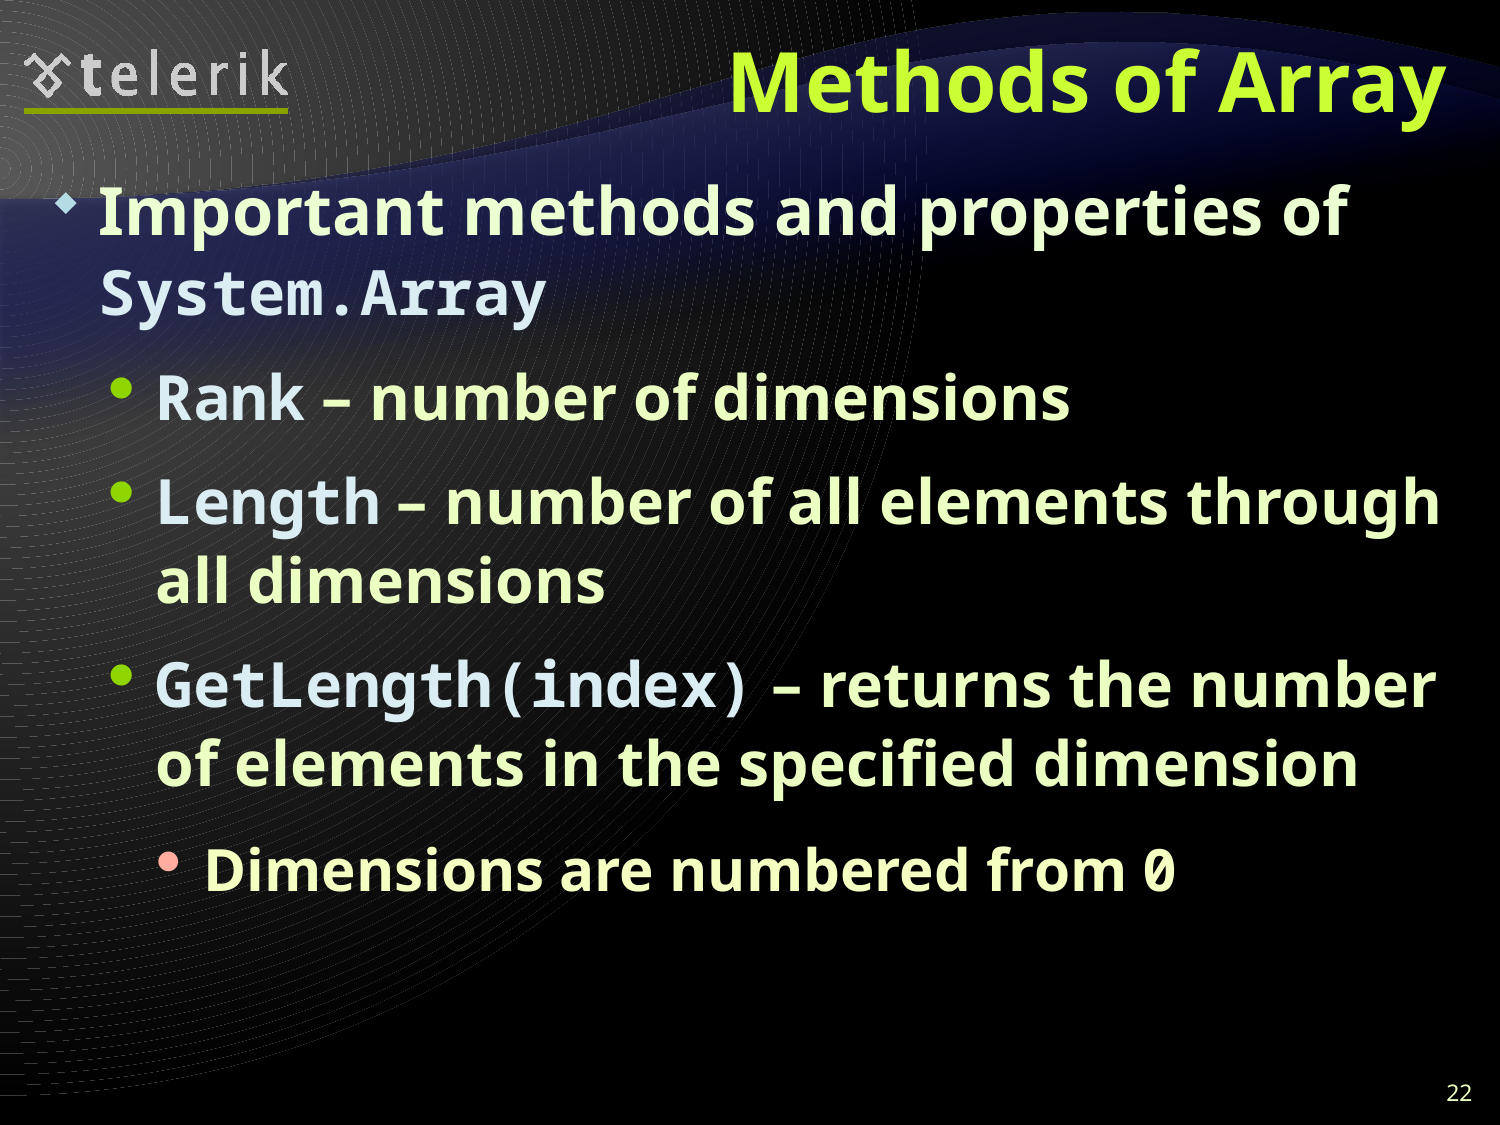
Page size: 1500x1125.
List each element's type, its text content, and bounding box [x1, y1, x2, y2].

picture [24, 49, 288, 114]
slide_number 22 [1412, 1074, 1488, 1113]
title Methods of Array [300, 12, 1463, 162]
list Important methods and properties of System.Array Rank – number of dimensions Length – number of all elements through all dimensions GetLength(index) – returns the number of elements in the specified dimension Dimensions are numbered from 0 [37, 162, 1463, 1100]
